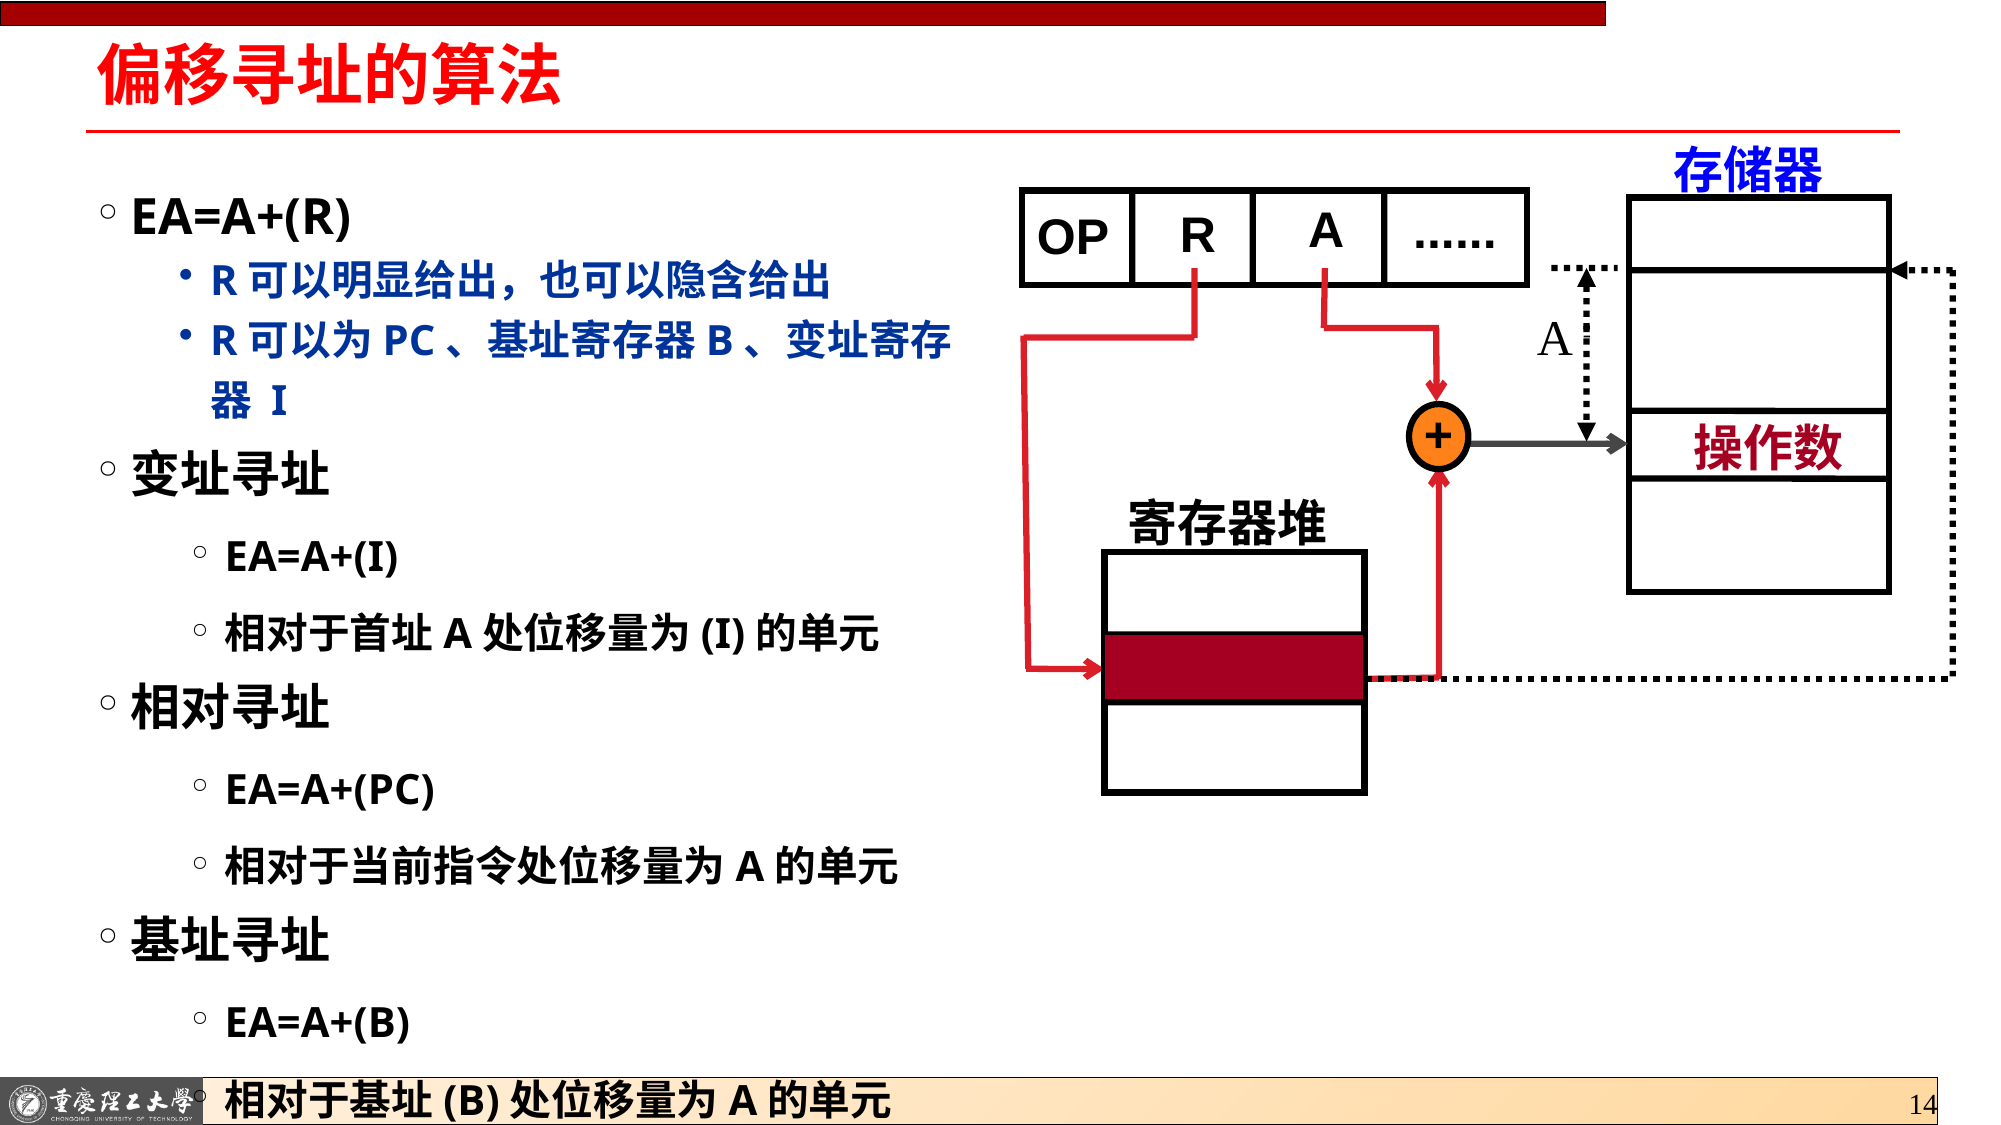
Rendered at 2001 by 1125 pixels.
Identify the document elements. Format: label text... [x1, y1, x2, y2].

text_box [1408, 395, 1469, 471]
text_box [1521, 267, 1618, 442]
text_box 寄存器堆 [1199, 484, 1390, 559]
text_box [1199, 559, 1365, 634]
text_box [1023, 267, 1195, 670]
text_box [1613, 440, 1628, 451]
text_box [1021, 190, 1132, 268]
text_box [1104, 635, 1365, 793]
text_box [1253, 190, 1528, 286]
text_box [1103, 634, 1364, 700]
text_box 存储器 [1658, 130, 1885, 206]
text_box A [1293, 190, 1362, 266]
text_box [1133, 190, 1252, 286]
title 偏移寻址的算法 [86, 39, 1318, 119]
text_box [1628, 197, 1889, 270]
text_box R [1165, 194, 1234, 270]
list EA=A+(R) R可以明显给出，也可以隐含给出 R可以为PC、基址寄存器B、变址寄存器 I 变址寻址 EA=A+(I) 相对于首址A处位移量为(I)的单元 相对寻址 EA=A+(PC) 相对于当前指令处位移量为A的单元 基址寻址 EA=A+(B) 相对于基址(B)处位移量为A的单元 [87, 162, 997, 1077]
text_box 操作数 [1678, 409, 1885, 484]
picture [0, 1077, 203, 1125]
text_box OP [1022, 196, 1153, 267]
text_box [1628, 271, 1889, 410]
text_box [1888, 264, 1902, 277]
text_box ...... [1402, 193, 1529, 263]
text_box [1628, 411, 1889, 592]
